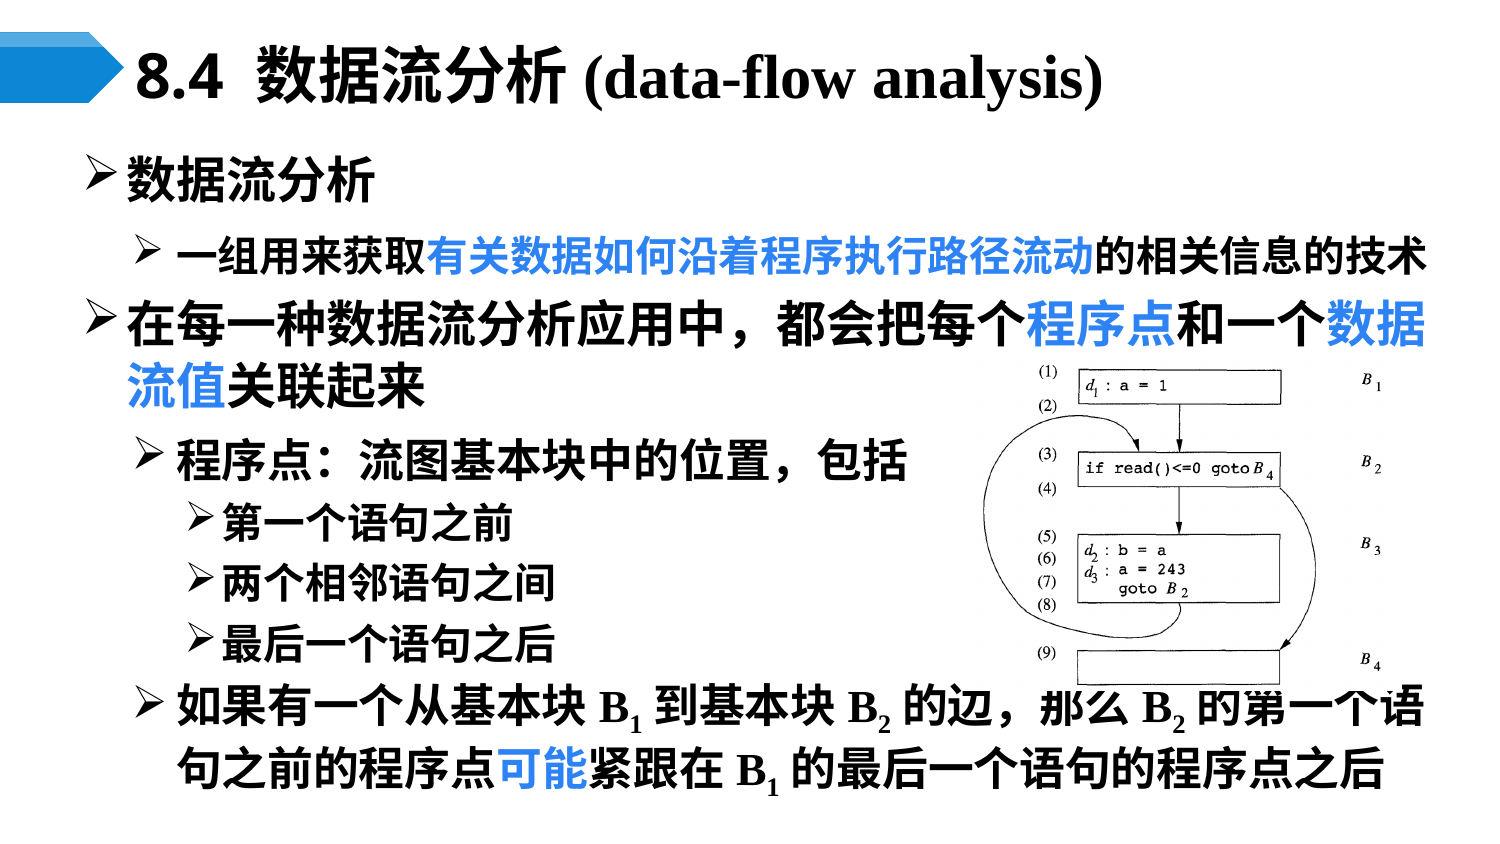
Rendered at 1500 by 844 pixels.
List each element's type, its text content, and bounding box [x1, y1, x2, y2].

title 8.4 数据流分析(data-flow analysis) [123, 43, 1425, 103]
list 数据流分析 一组用来获取有关数据如何沿着程序执行路径流动的相关信息的技术 在每一种数据流分析应用中，都会把每个程序点和一个数据流值关联起来 程序点：流图基本块中的位置，包括 第一个语句之前 两个相邻语句之间 最后一个语句之后 如果有一个从基本块B1到基本块B2的边，那么B2的第一个语句之前的程序点可能紧跟在B1的最后一个语句的程序点之后 [70, 140, 1447, 824]
picture [962, 350, 1402, 692]
